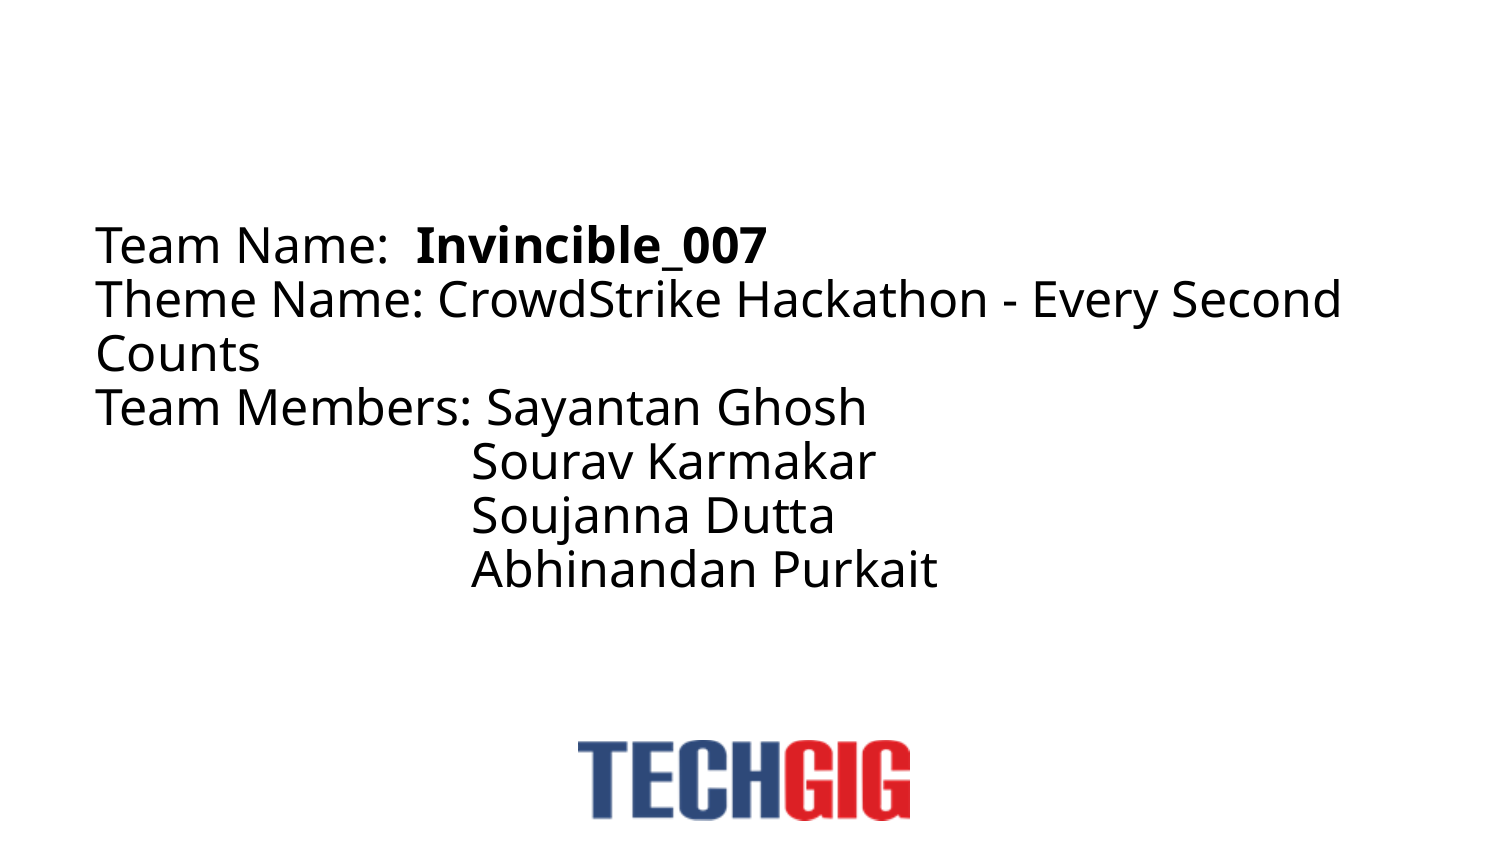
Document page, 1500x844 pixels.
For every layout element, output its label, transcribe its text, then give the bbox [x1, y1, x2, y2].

title Team Name: Invincible_007 Theme Name: CrowdStrike Hackathon - Every Second Counts Team Members: Sayantan Ghosh Sourav Karmakar Soujanna Dutta Abhinandan Purkait [80, 73, 1387, 745]
picture [578, 740, 910, 821]
